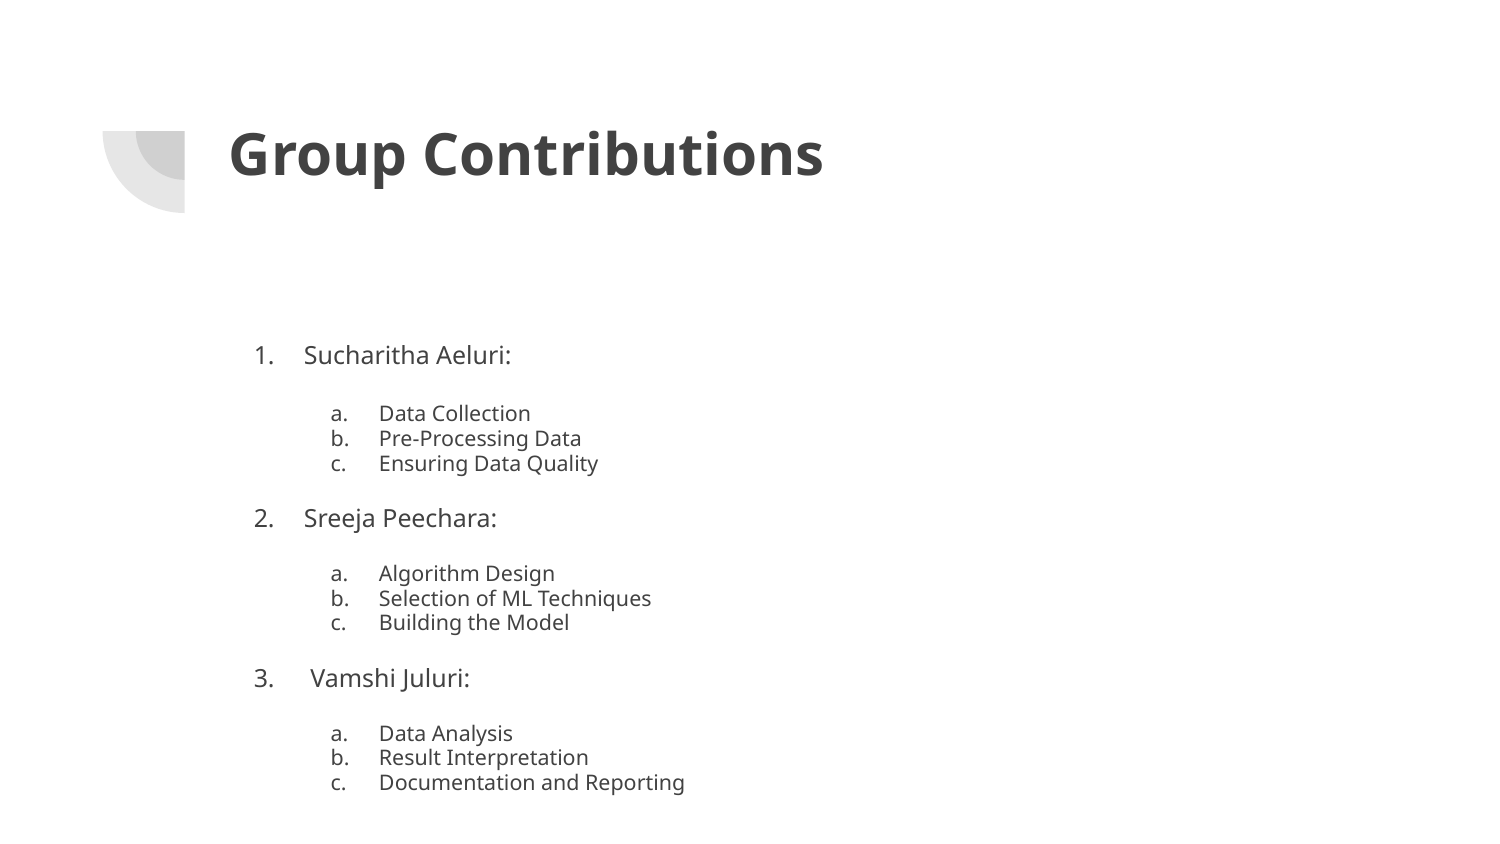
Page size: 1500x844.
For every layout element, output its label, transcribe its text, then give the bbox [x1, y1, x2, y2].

list Sucharitha Aeluri: Data Collection Pre-Processing Data Ensuring Data Quality Sreeja Peechara: Algorithm Design Selection of ML Techniques Building the Model Vamshi Juluri: Data Analysis Result Interpretation Documentation and Reporting [213, 326, 1368, 833]
title Group Contributions [213, 98, 1368, 263]
